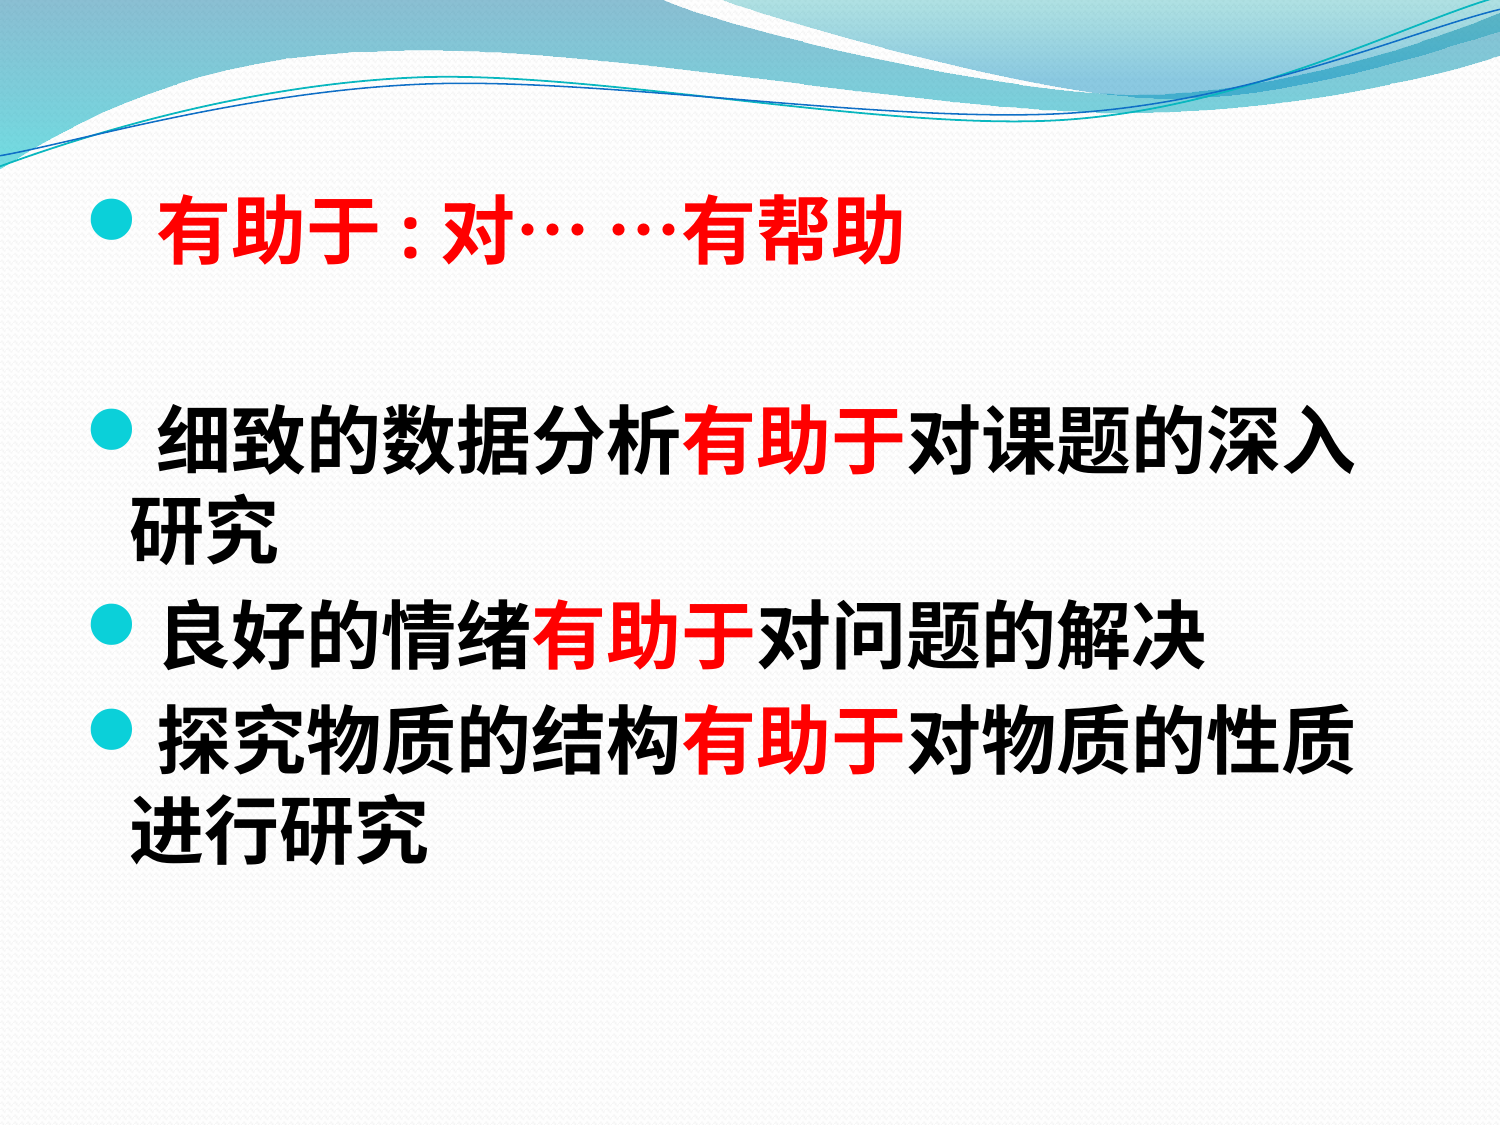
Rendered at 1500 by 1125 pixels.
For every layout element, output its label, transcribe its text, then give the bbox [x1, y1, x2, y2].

list 有助于:对… …有帮助 细致的数据分析有助于对课题的深入研究 良好的情绪有助于对问题的解决 探究物质的结构有助于对物质的性质进行研究 [70, 175, 1421, 985]
